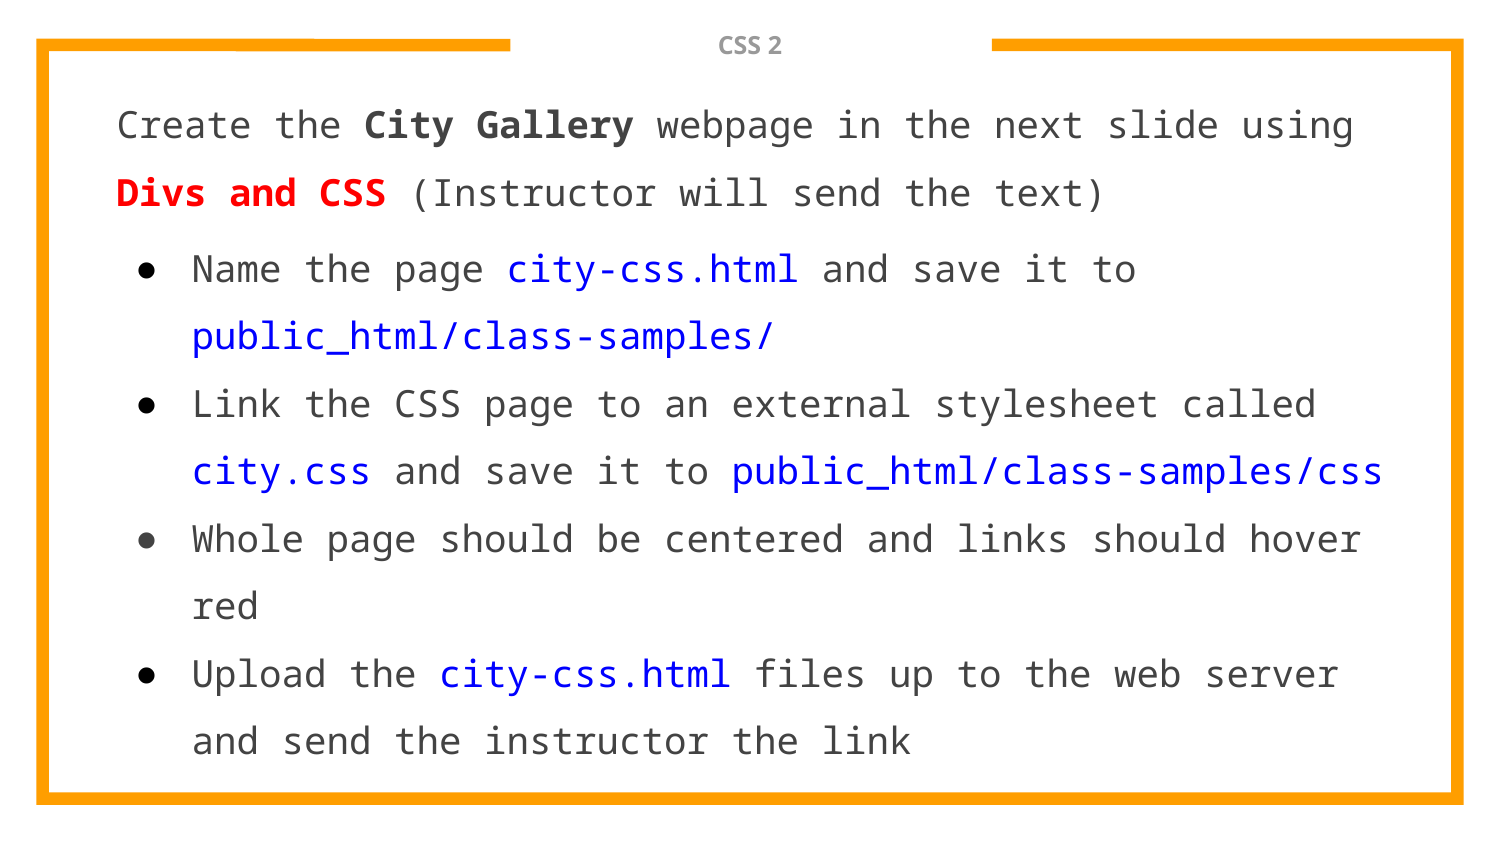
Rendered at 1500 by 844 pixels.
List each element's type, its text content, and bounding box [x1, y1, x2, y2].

title CSS 2 [531, 15, 969, 136]
text_box Create the City Gallery webpage in the next slide using Divs and CSS (Instructor will send the text) Name the page city-css.html and save it to public_html/class-samples/ Link the CSS page to an external stylesheet called city.css and save it to public_html/class-samples/css Whole page should be centered and links should hover red Upload the city-css.html files up to the web server and send the instructor the link [101, 186, 1423, 656]
